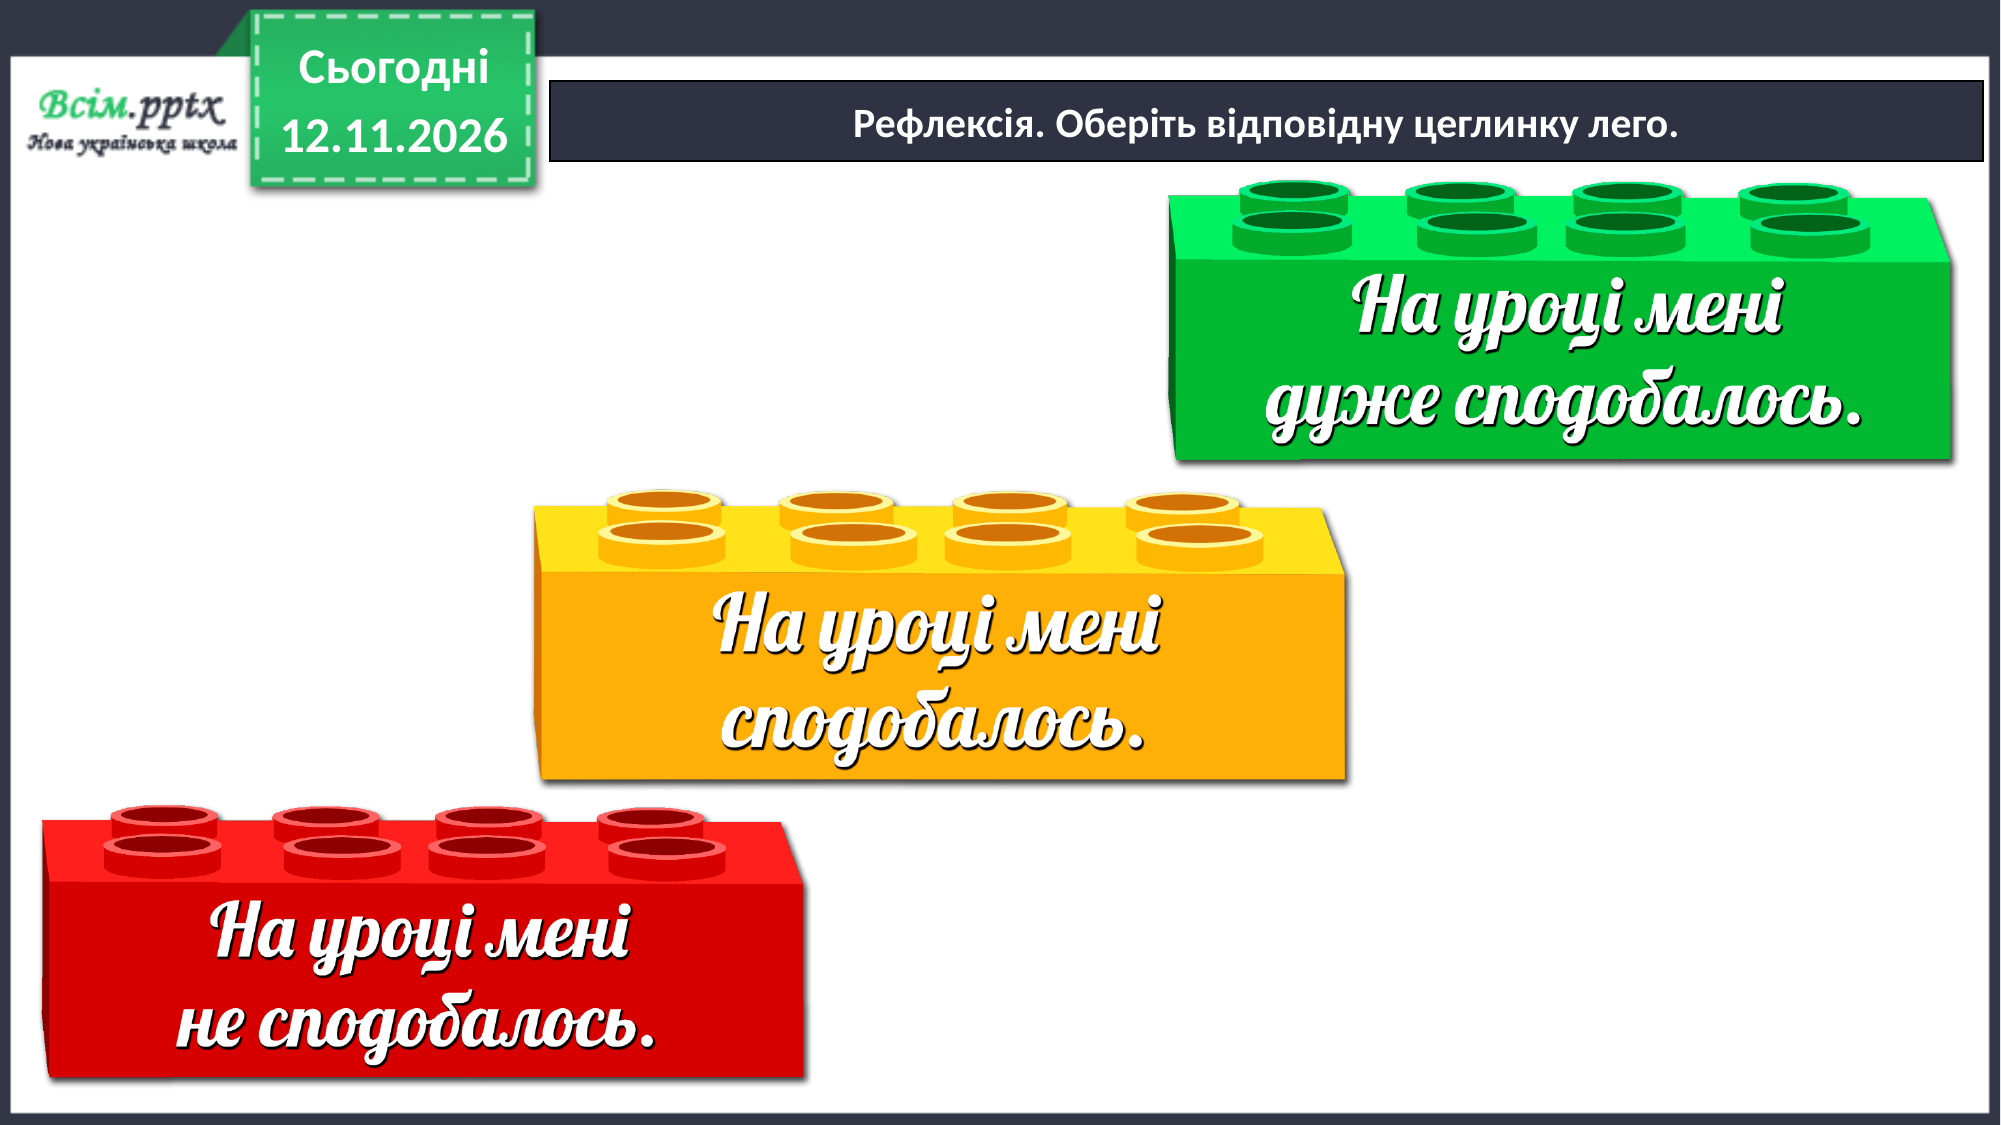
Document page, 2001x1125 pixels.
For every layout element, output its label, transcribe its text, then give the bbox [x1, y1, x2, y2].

picture [0, 0, 2001, 1125]
text_box 08.05.2022 [263, 101, 524, 164]
text_box Рефлексія. Оберіть відповідну цеглинку лего. [549, 80, 1984, 162]
text_box Сьогодні [284, 26, 535, 101]
